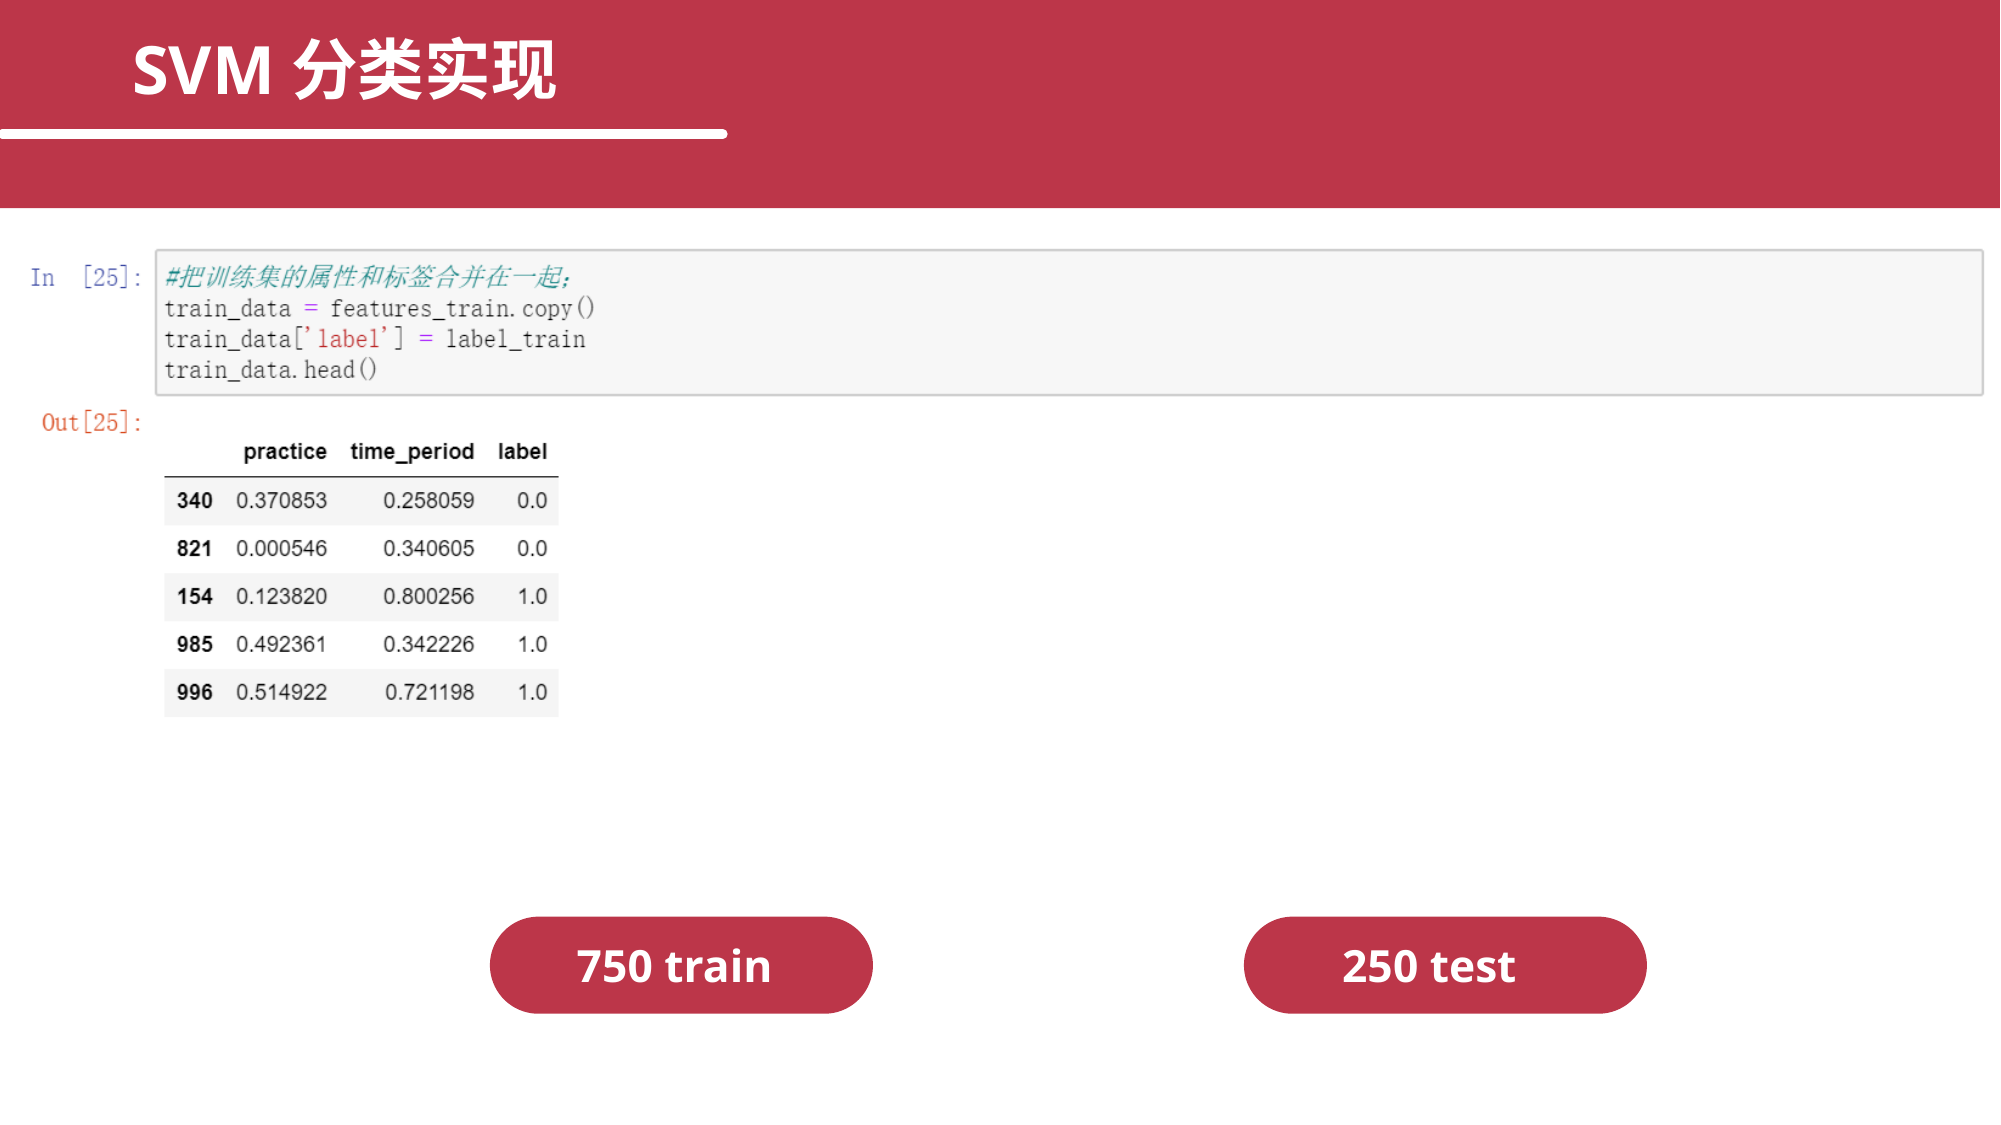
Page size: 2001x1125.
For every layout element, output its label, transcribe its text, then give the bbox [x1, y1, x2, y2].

picture [14, 233, 2000, 738]
text_box 250 test [1242, 915, 1648, 1015]
text_box 750 train [488, 915, 874, 1015]
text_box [0, 0, 2000, 882]
